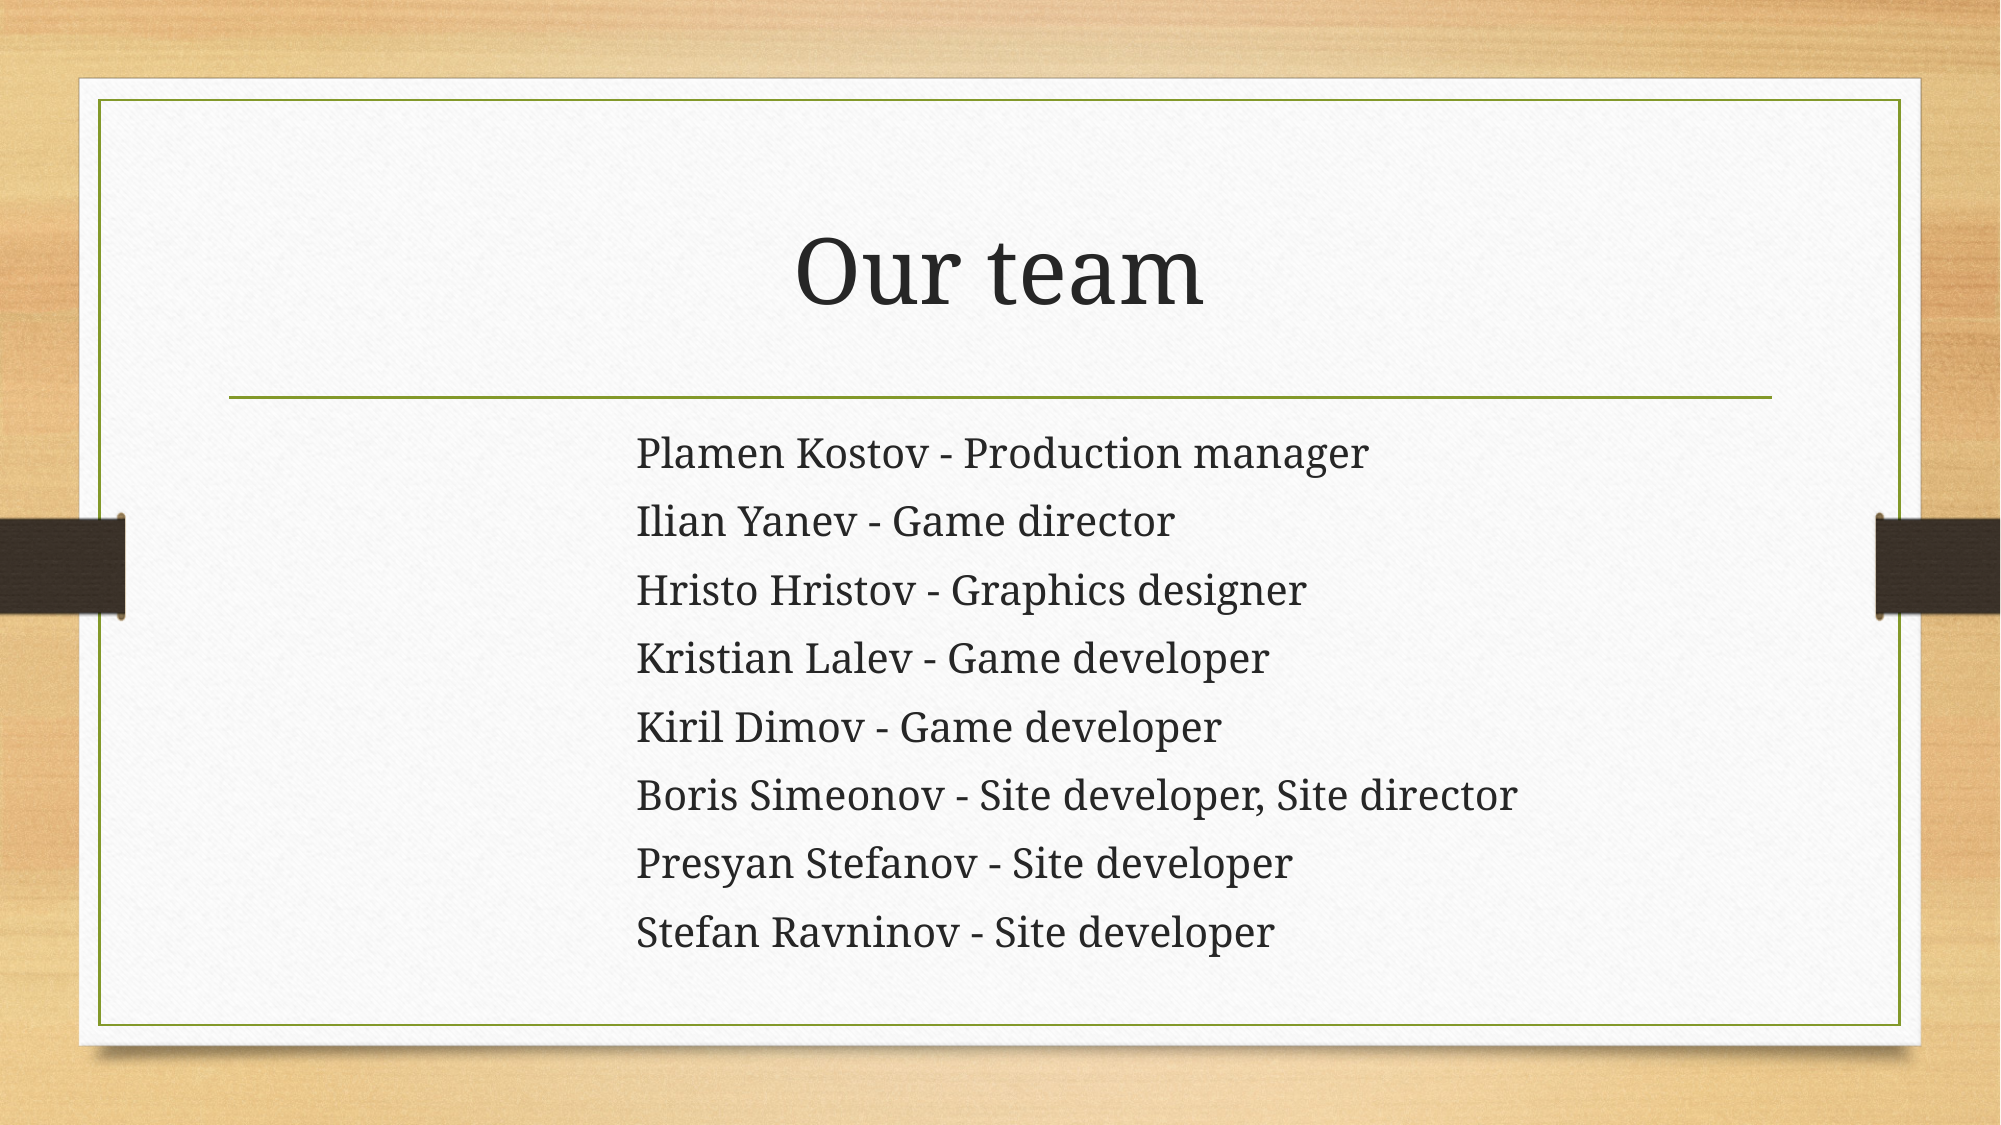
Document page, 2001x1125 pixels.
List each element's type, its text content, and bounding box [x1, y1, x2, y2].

list Plamen Kostov - Production manager Ilian Yanev - Game director Hristo Hristov - Graphics designer Kristian Lalev - Game developer Kiril Dimov - Game developer Boris Simeonov - Site developer, Site director Presyan Stefanov - Site developer Stefan Ravninov - Site developer [212, 419, 1788, 964]
picture [0, 0, 2001, 1125]
title Our team [212, 161, 1788, 375]
